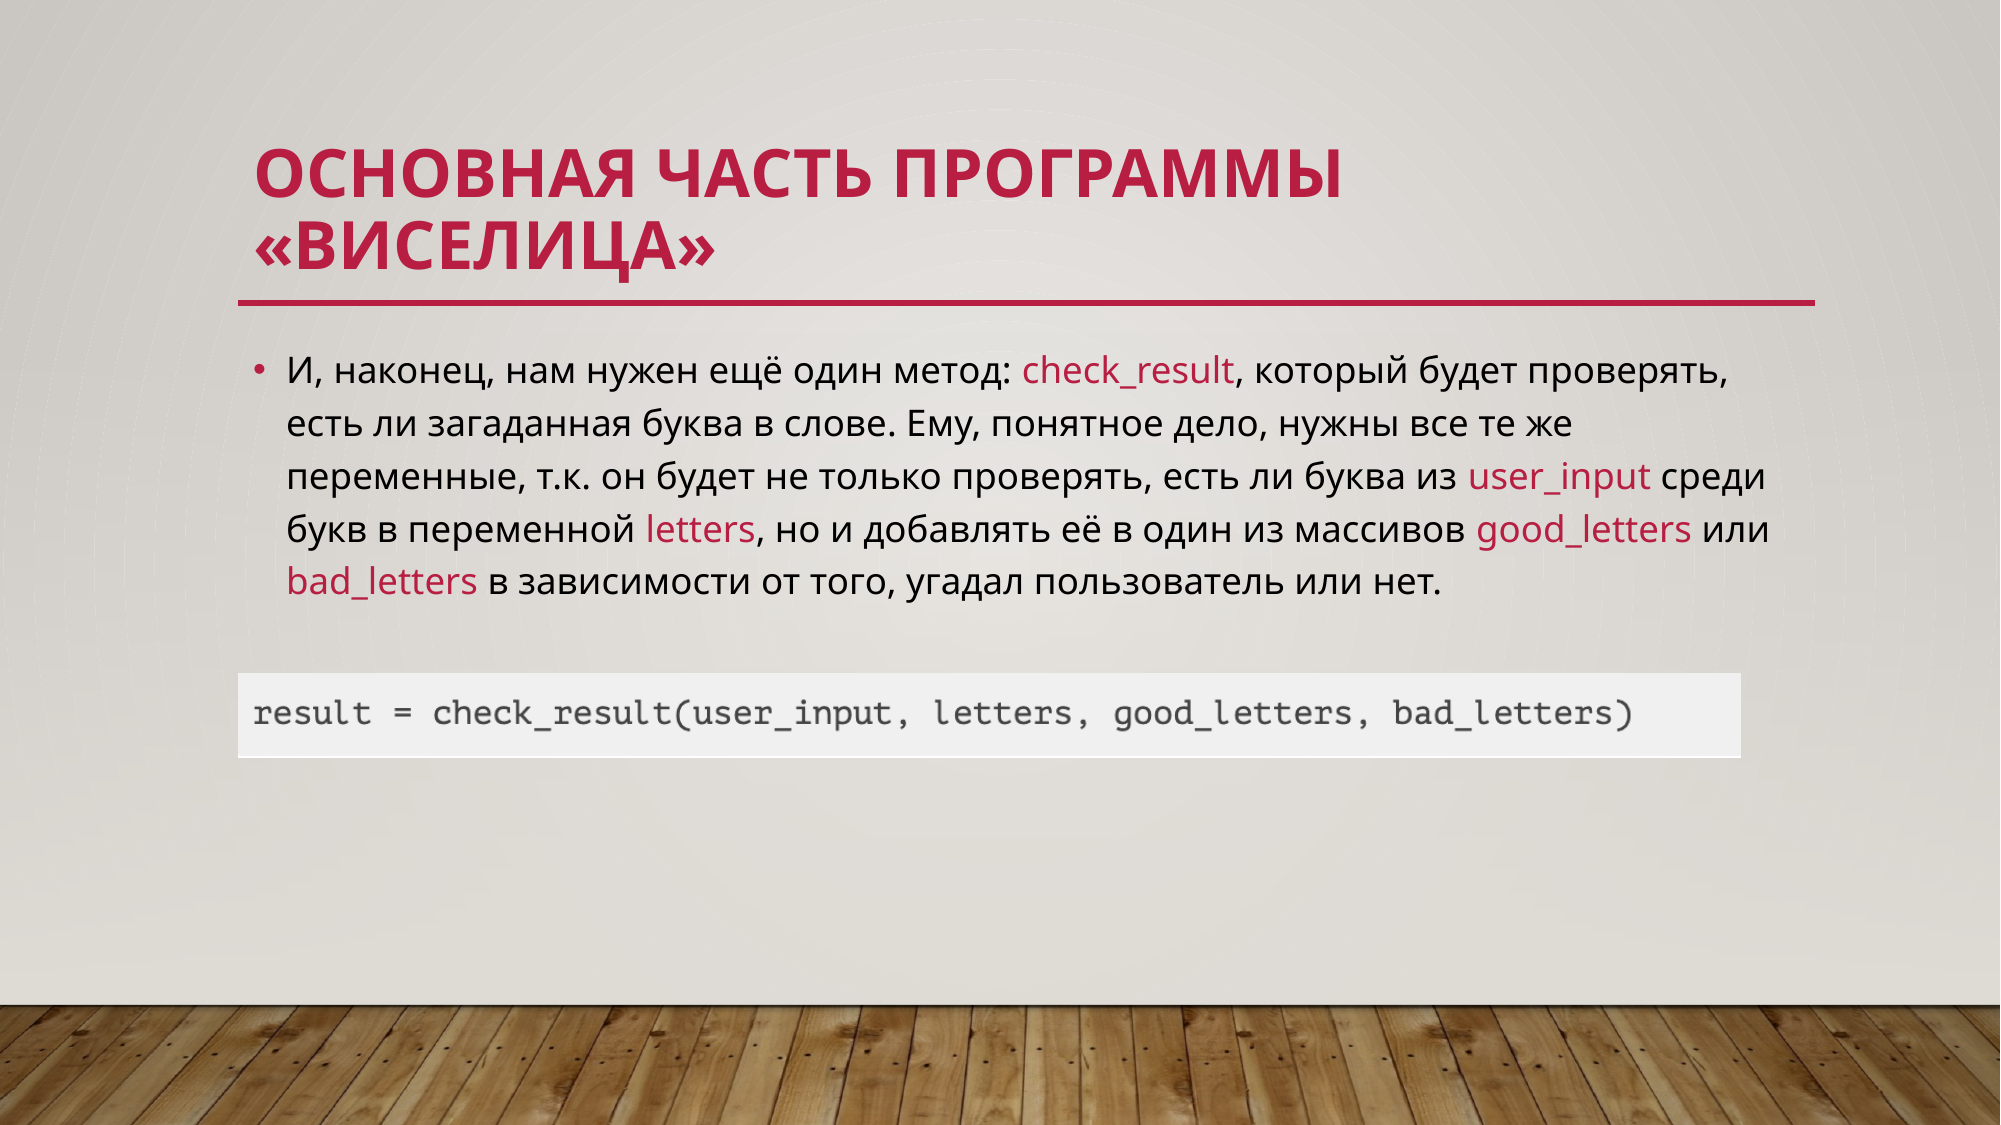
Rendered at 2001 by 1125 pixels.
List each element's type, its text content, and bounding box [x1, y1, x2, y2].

picture [237, 673, 1741, 758]
list И, наконец, нам нужен ещё один метод: check_result, который будет проверять, есть ли загаданная буква в слове. Ему, понятное дело, нужны все те же переменные, т.к. он будет не только проверять, есть ли буква из user_input среди букв в переменной letters, но и добавлять её в один из массивов good_letters или bad_letters в зависимости от того, угадал пользователь или нет. [238, 330, 1814, 648]
picture [0, 1005, 2000, 1125]
title Основная часть программы «Виселица» [238, 131, 1814, 305]
